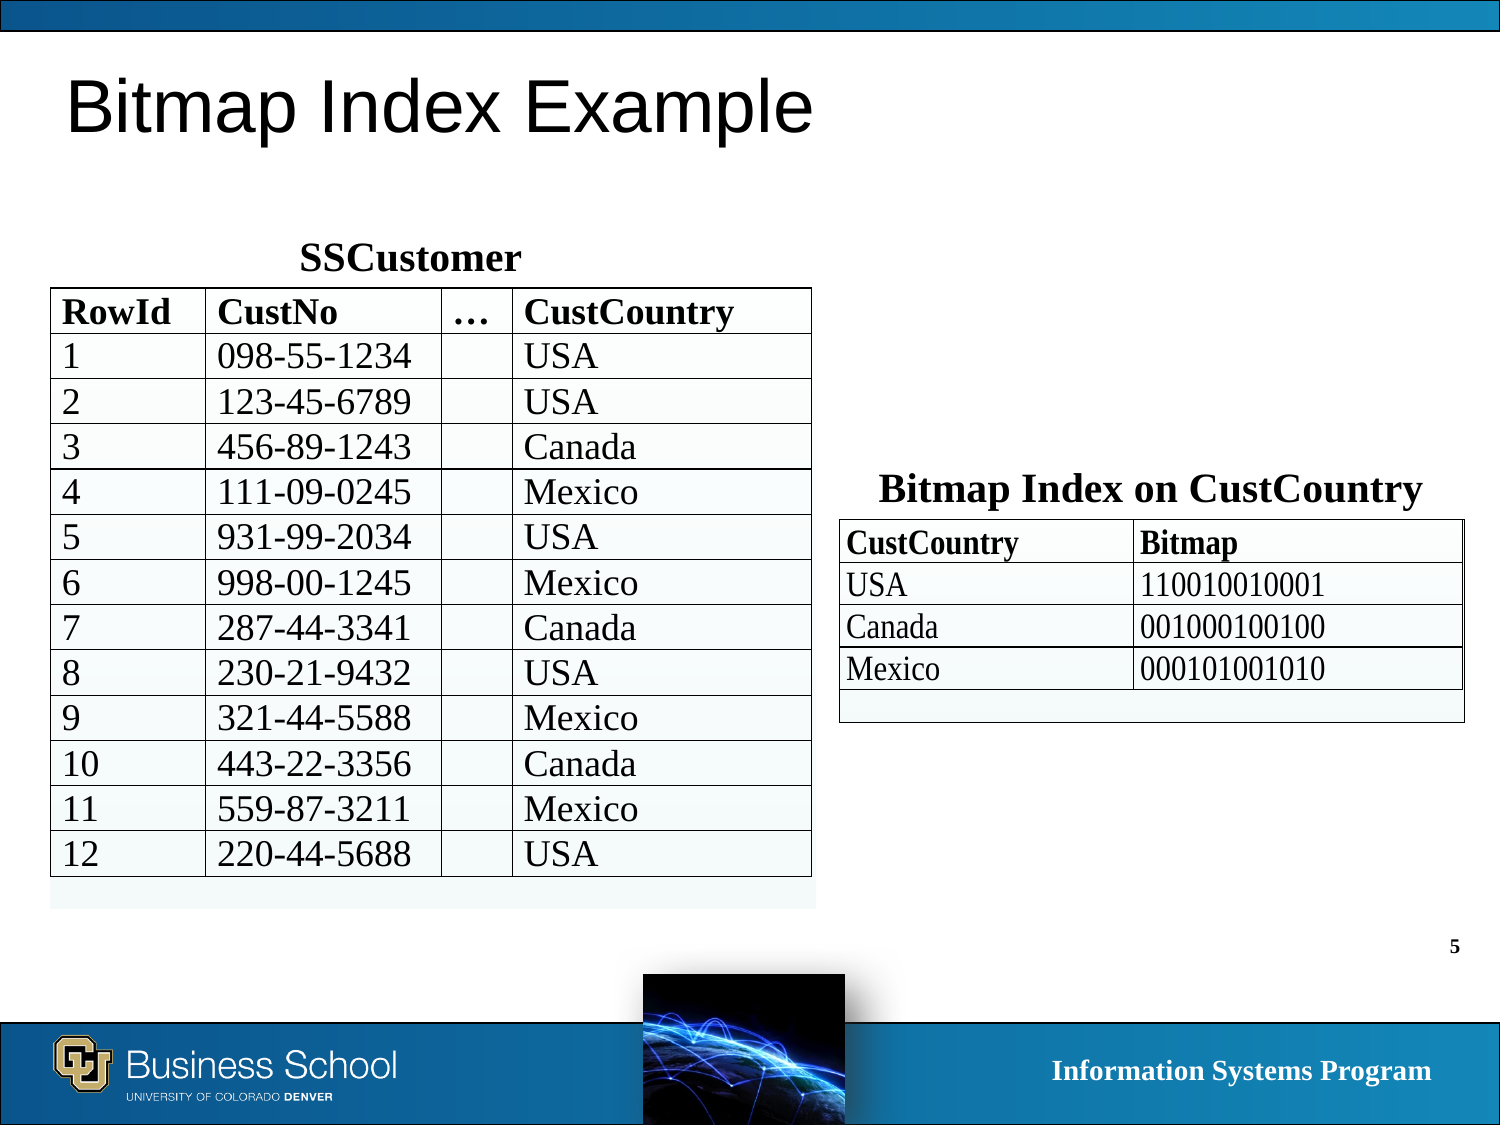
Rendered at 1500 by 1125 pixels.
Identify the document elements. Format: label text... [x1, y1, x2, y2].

text_box Bitmap Index on CustCountry [863, 453, 1439, 517]
text_box SSCustomer [284, 221, 538, 285]
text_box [838, 519, 1465, 722]
picture [53, 1034, 396, 1101]
picture [643, 974, 845, 1125]
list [49, 287, 817, 909]
title Bitmap Index Example [49, 49, 1426, 163]
